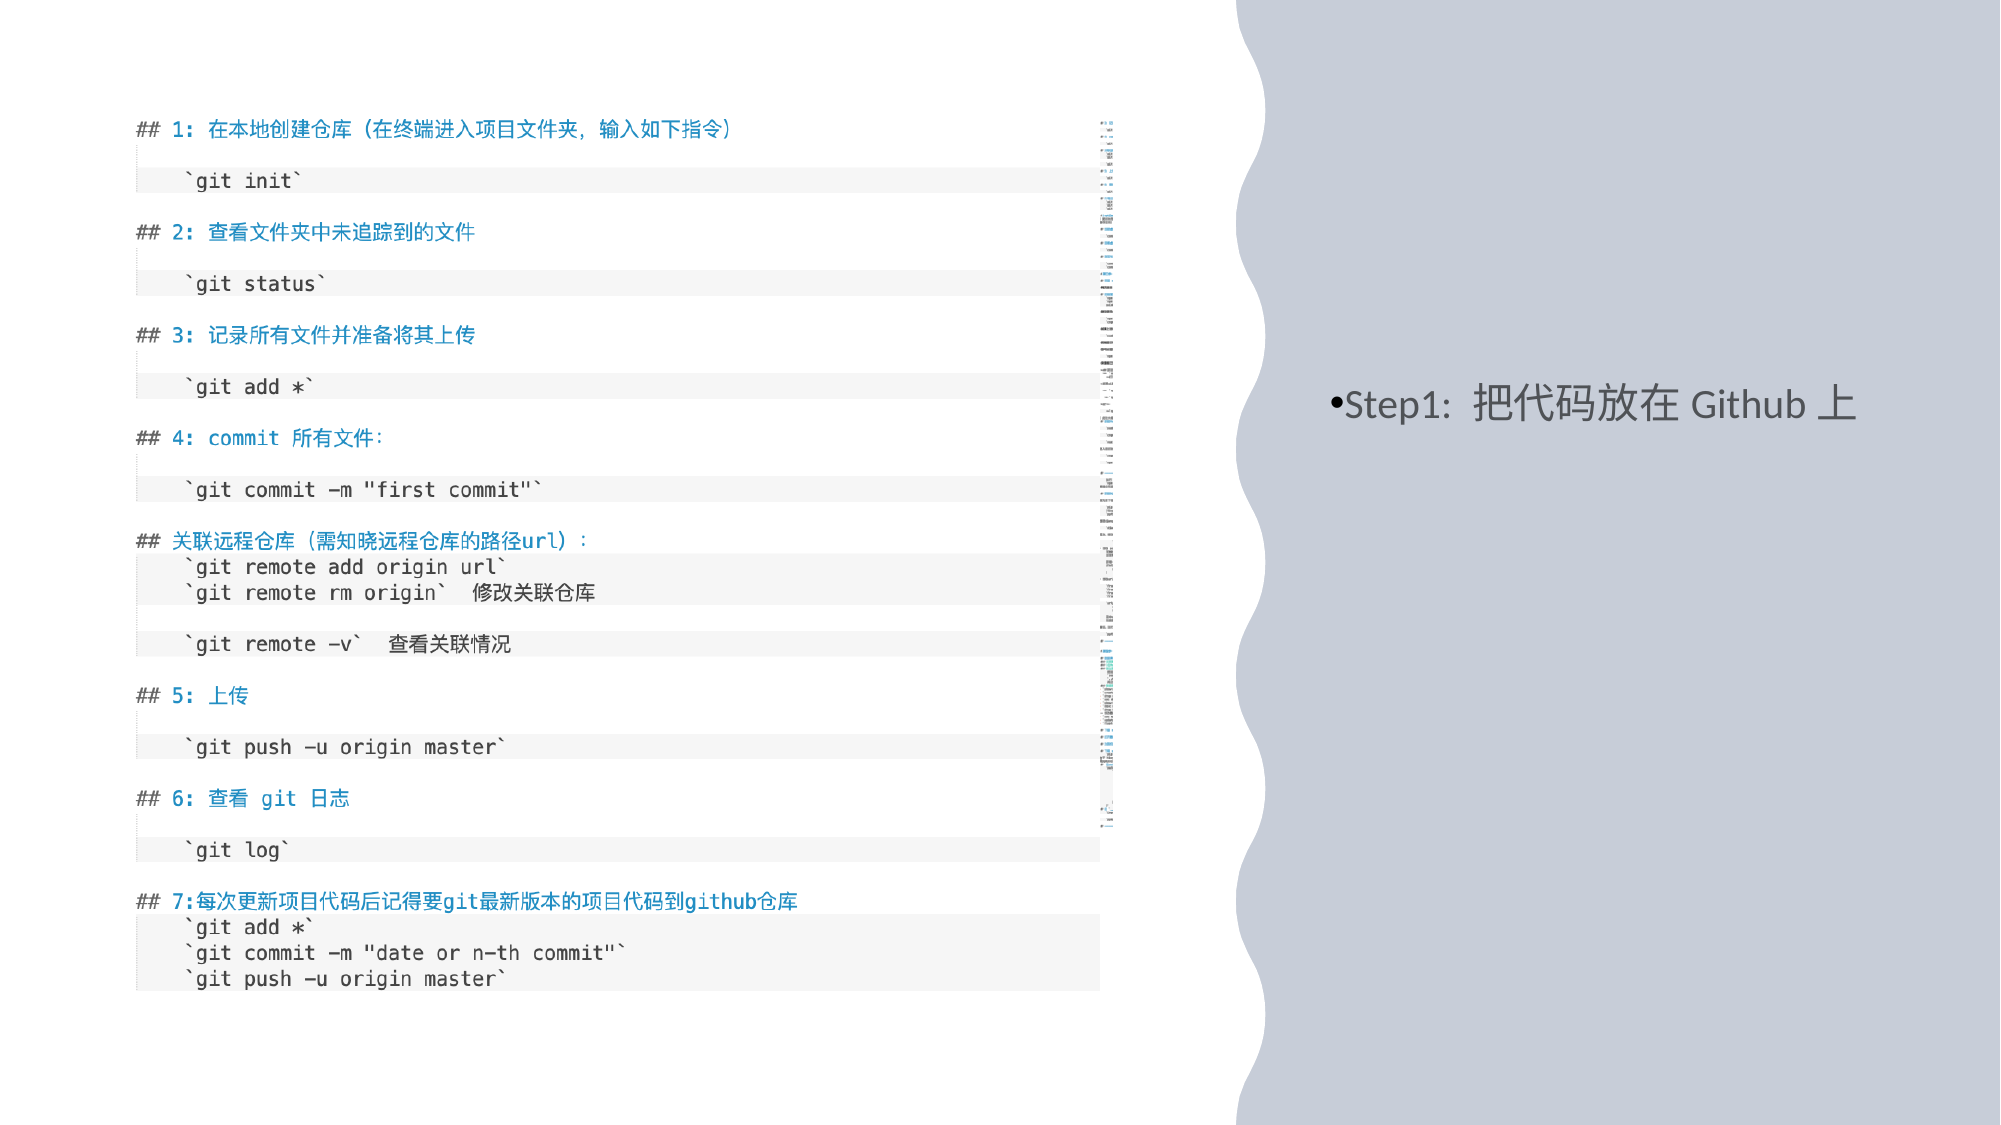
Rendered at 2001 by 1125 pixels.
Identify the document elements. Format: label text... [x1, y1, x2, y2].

text_box Step1: 把代码放在Github上 [1315, 374, 1875, 1006]
picture [125, 119, 1113, 1006]
text_box [0, 0, 1267, 1125]
text_box [1237, 0, 2000, 1125]
